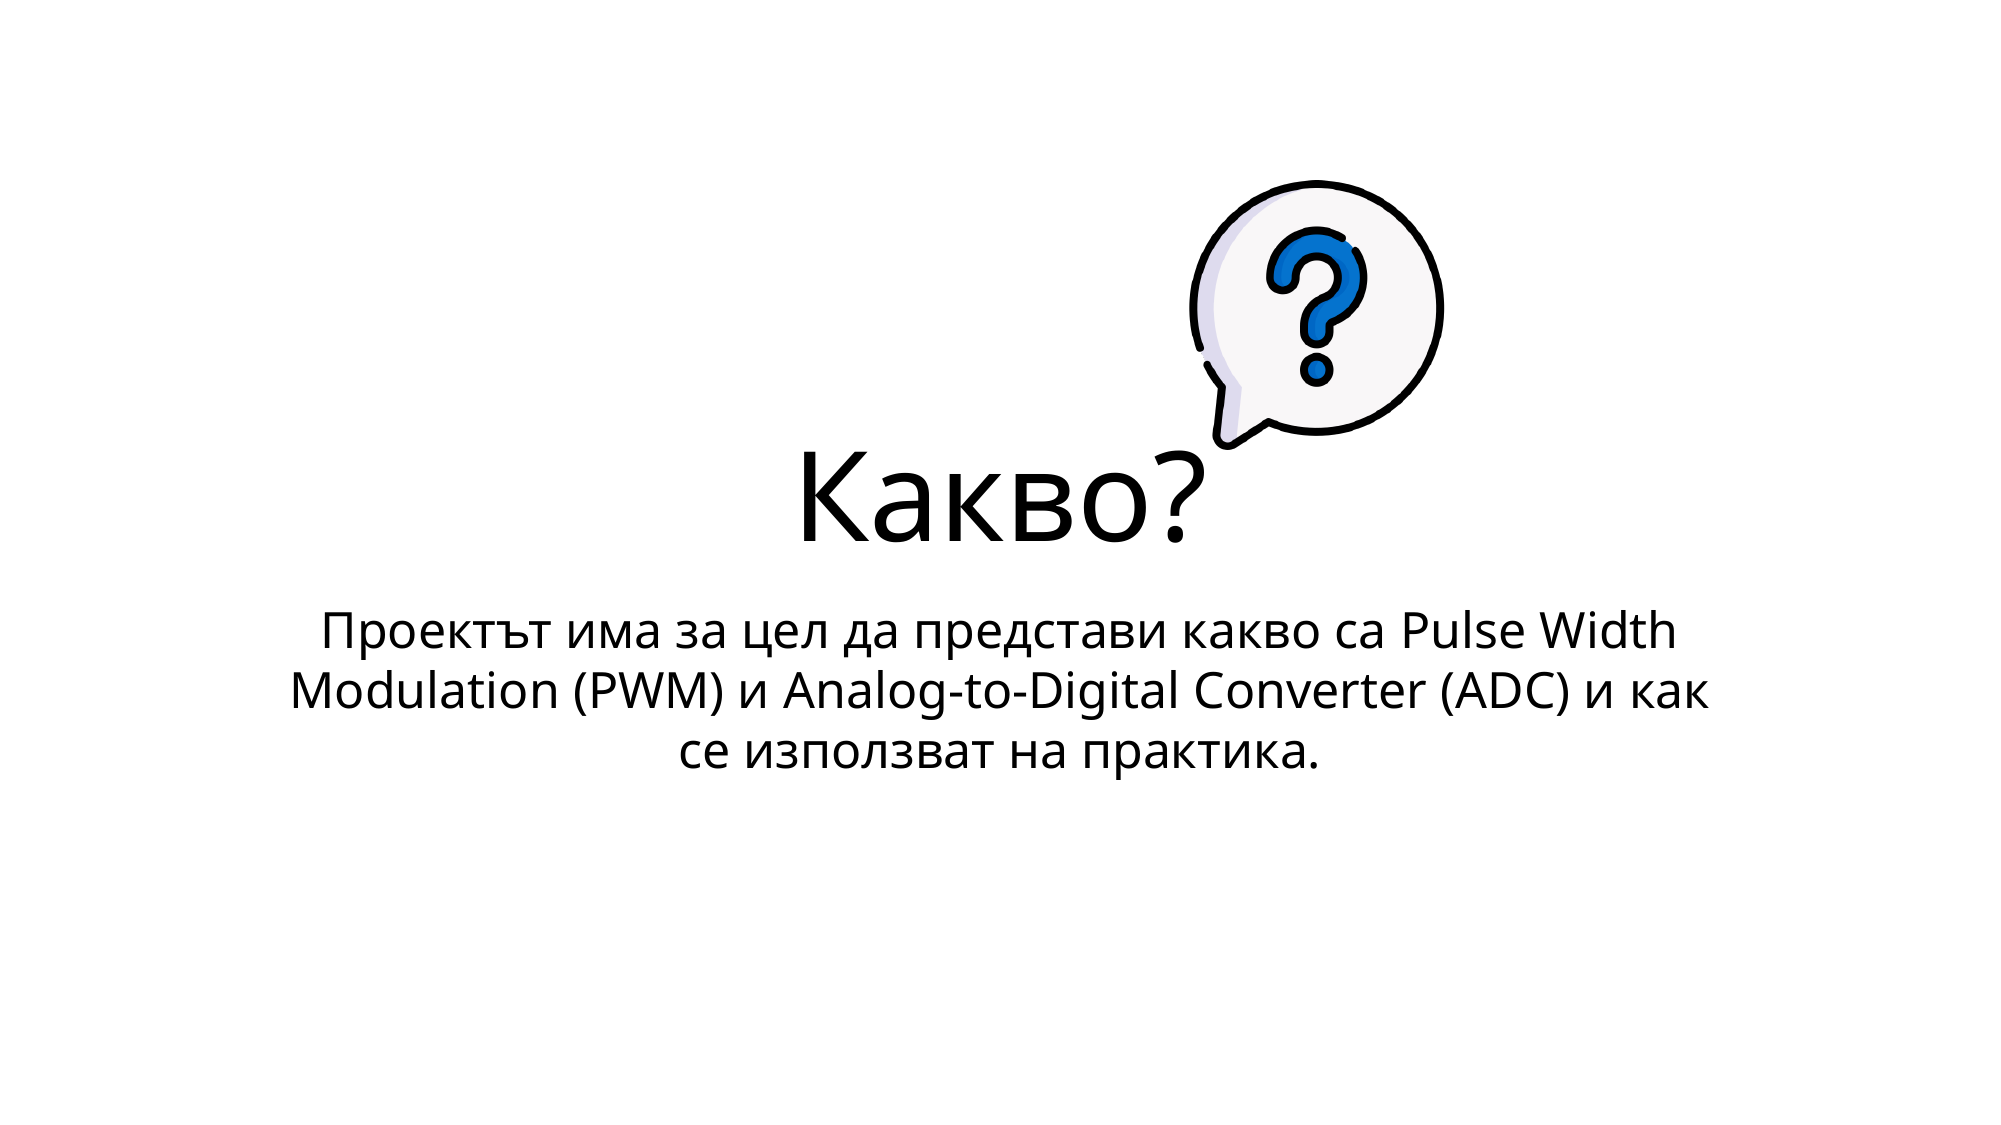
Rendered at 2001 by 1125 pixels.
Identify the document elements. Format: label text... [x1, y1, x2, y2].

title Какво? [249, 184, 1750, 576]
subtitle Проектът има за цел да представи какво са Pulse Width Modulation (PWM) и Analog-to-Digital Converter (ADC) и как се използват на практика. [249, 590, 1750, 863]
picture [1181, 180, 1452, 450]
